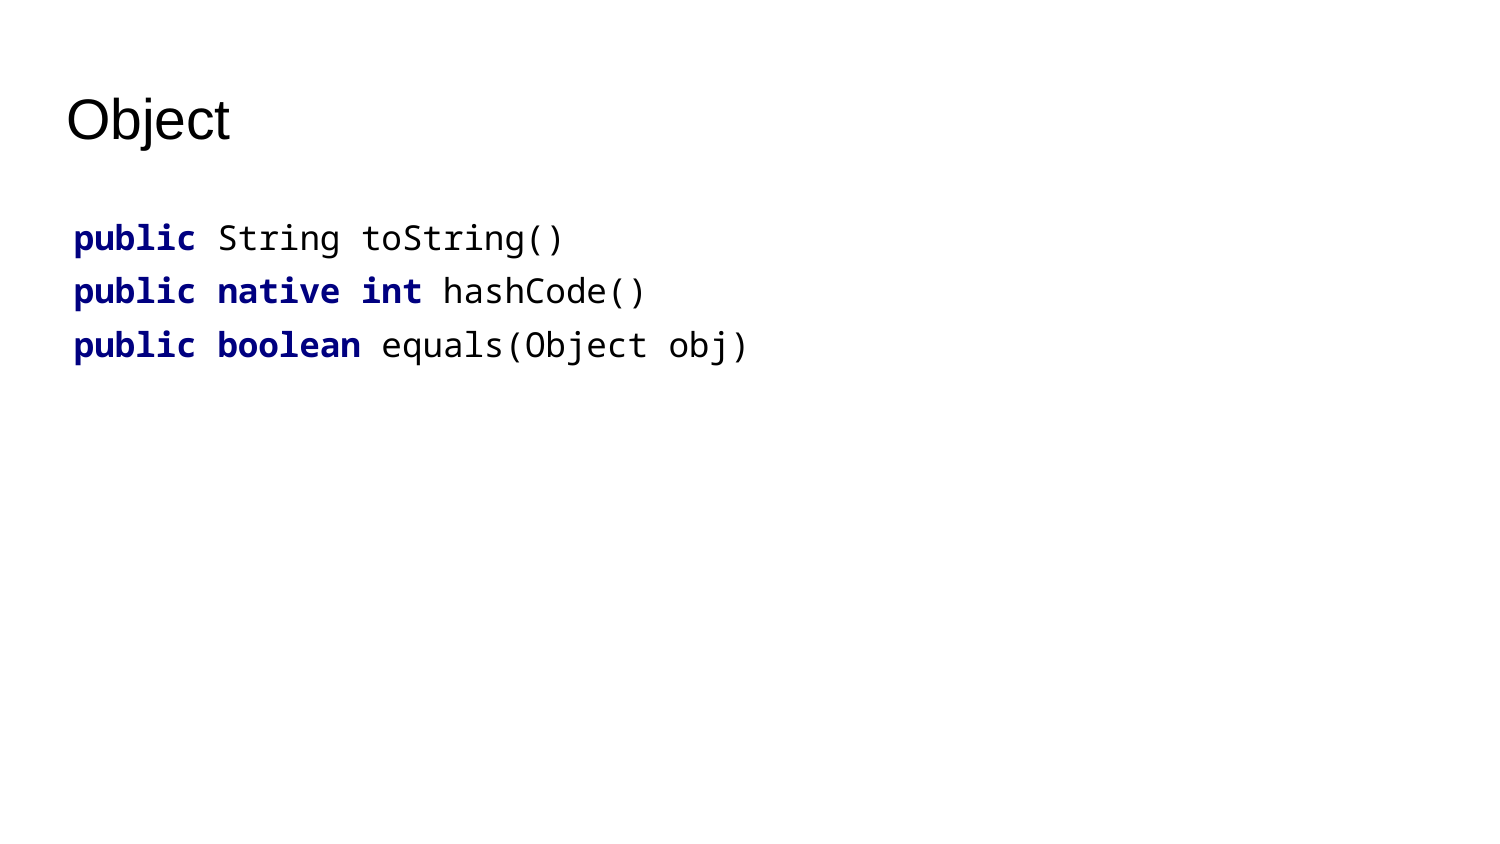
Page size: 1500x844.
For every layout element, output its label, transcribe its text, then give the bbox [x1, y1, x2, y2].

title Object [51, 72, 1449, 167]
table_header public String toString() public native int hashCode() public boolean equals(Object obj) [52, 185, 1356, 390]
